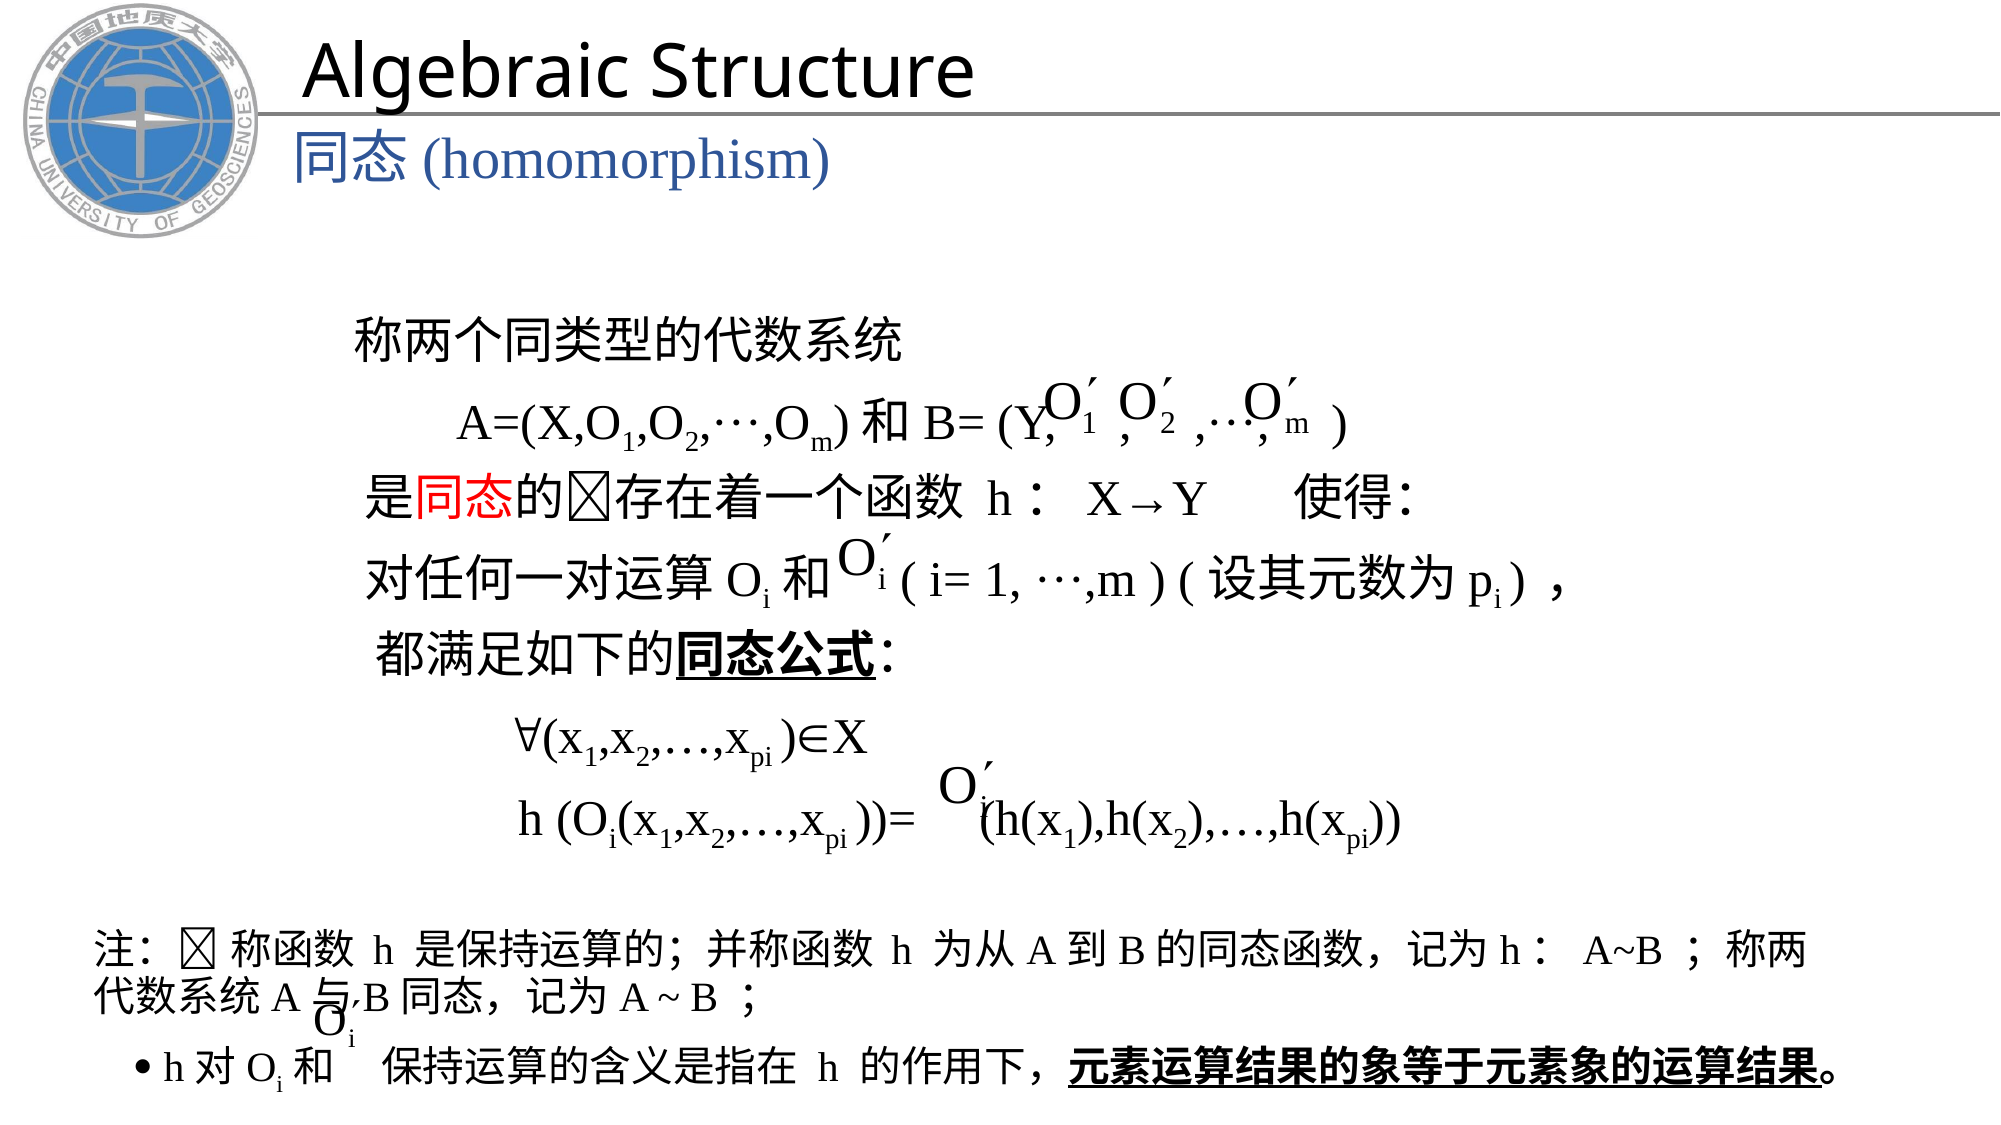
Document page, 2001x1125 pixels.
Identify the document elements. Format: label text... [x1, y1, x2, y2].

text_box 称两个同类型的代数系统 A=(X,O1,O2,···,Om)和B= (Y, , ,···, ) 是同态的存在着一个函数 h：X→Y 使得： 对任何一对运算Oi和 ( i= 1, ···,m ) (设其元数为pi ) ， 都满足如下的同态公式： (x1,x2,…,xpi )X h (Oi(x1,x2,…,xpi ))= (h(x1),h(x2),…,h(xpi)) 注： 称函数 h 是保持运算的；并称函数 h 为从A到B的同态函数，记为h：A~B ；称两代数系统A与B同态，记为A ~ B ；  h对Oi和 保持运算的含义是指在 h 的作用下，元素运算结果的象等于元素象的运算结果。 [79, 227, 1838, 1125]
text_box Algebraic Structure [287, 15, 1233, 121]
text_box 同态(homomorphism) [277, 121, 1528, 227]
picture [21, 3, 258, 239]
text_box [307, 364, 1318, 1056]
